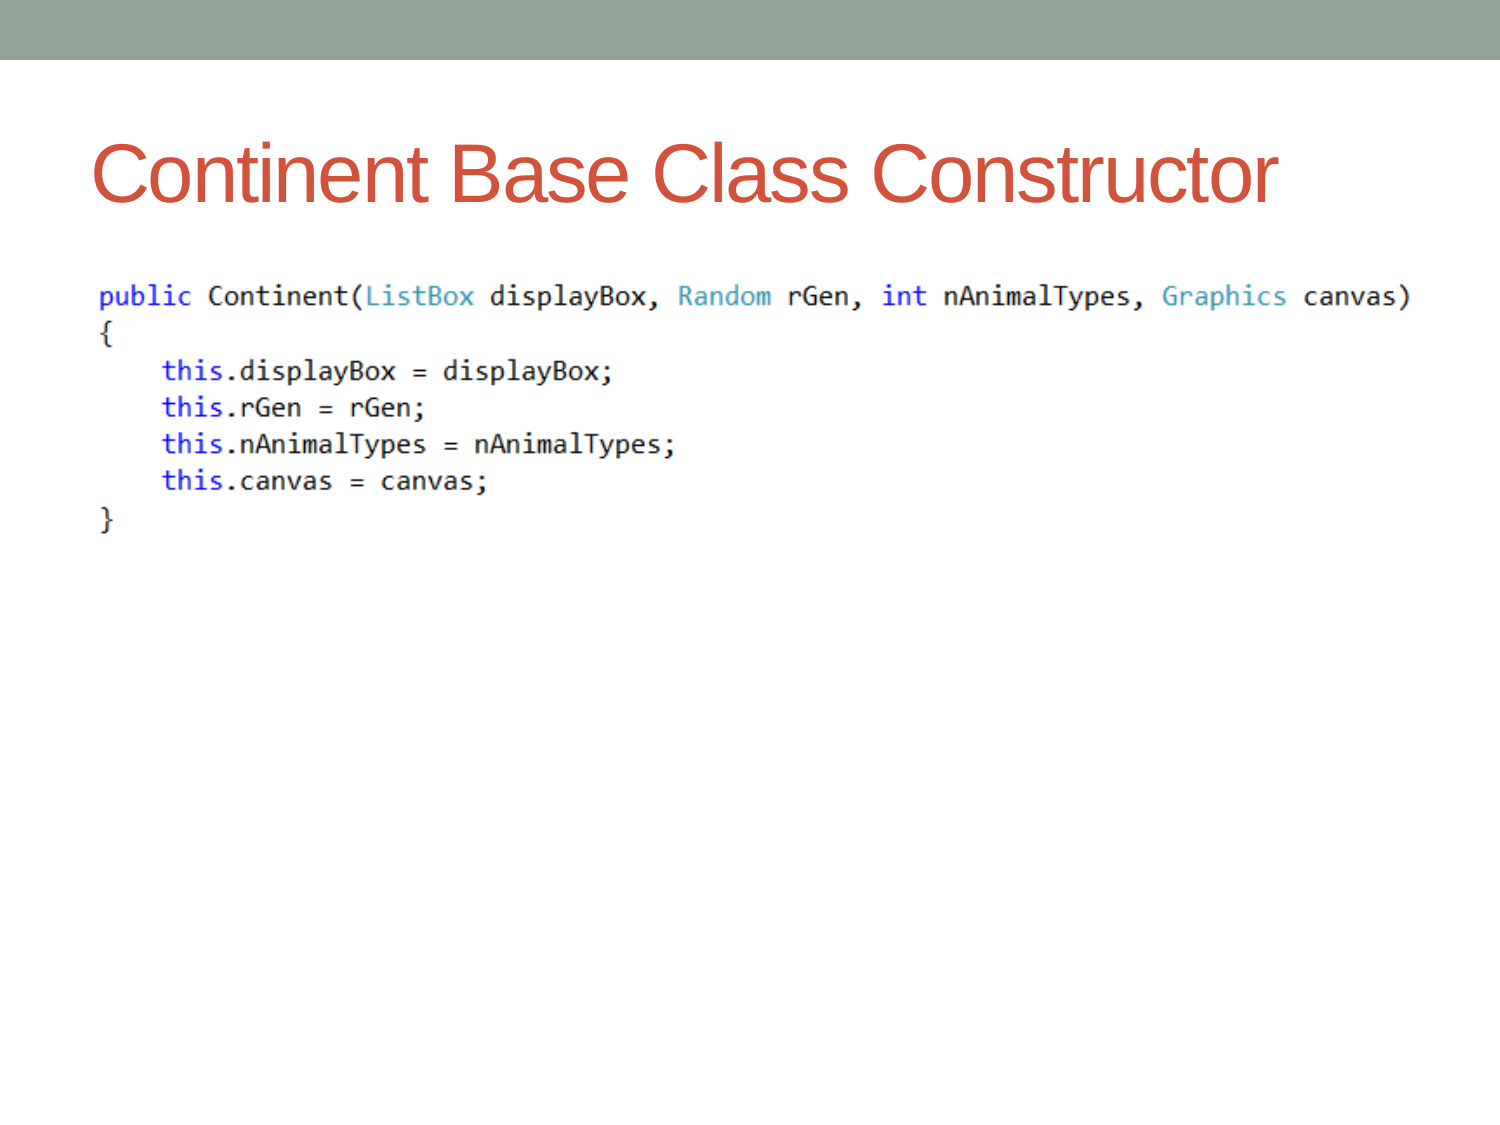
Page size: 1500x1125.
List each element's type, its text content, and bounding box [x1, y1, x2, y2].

picture [66, 262, 1426, 559]
title Continent Base Class Constructor [75, 87, 1425, 250]
